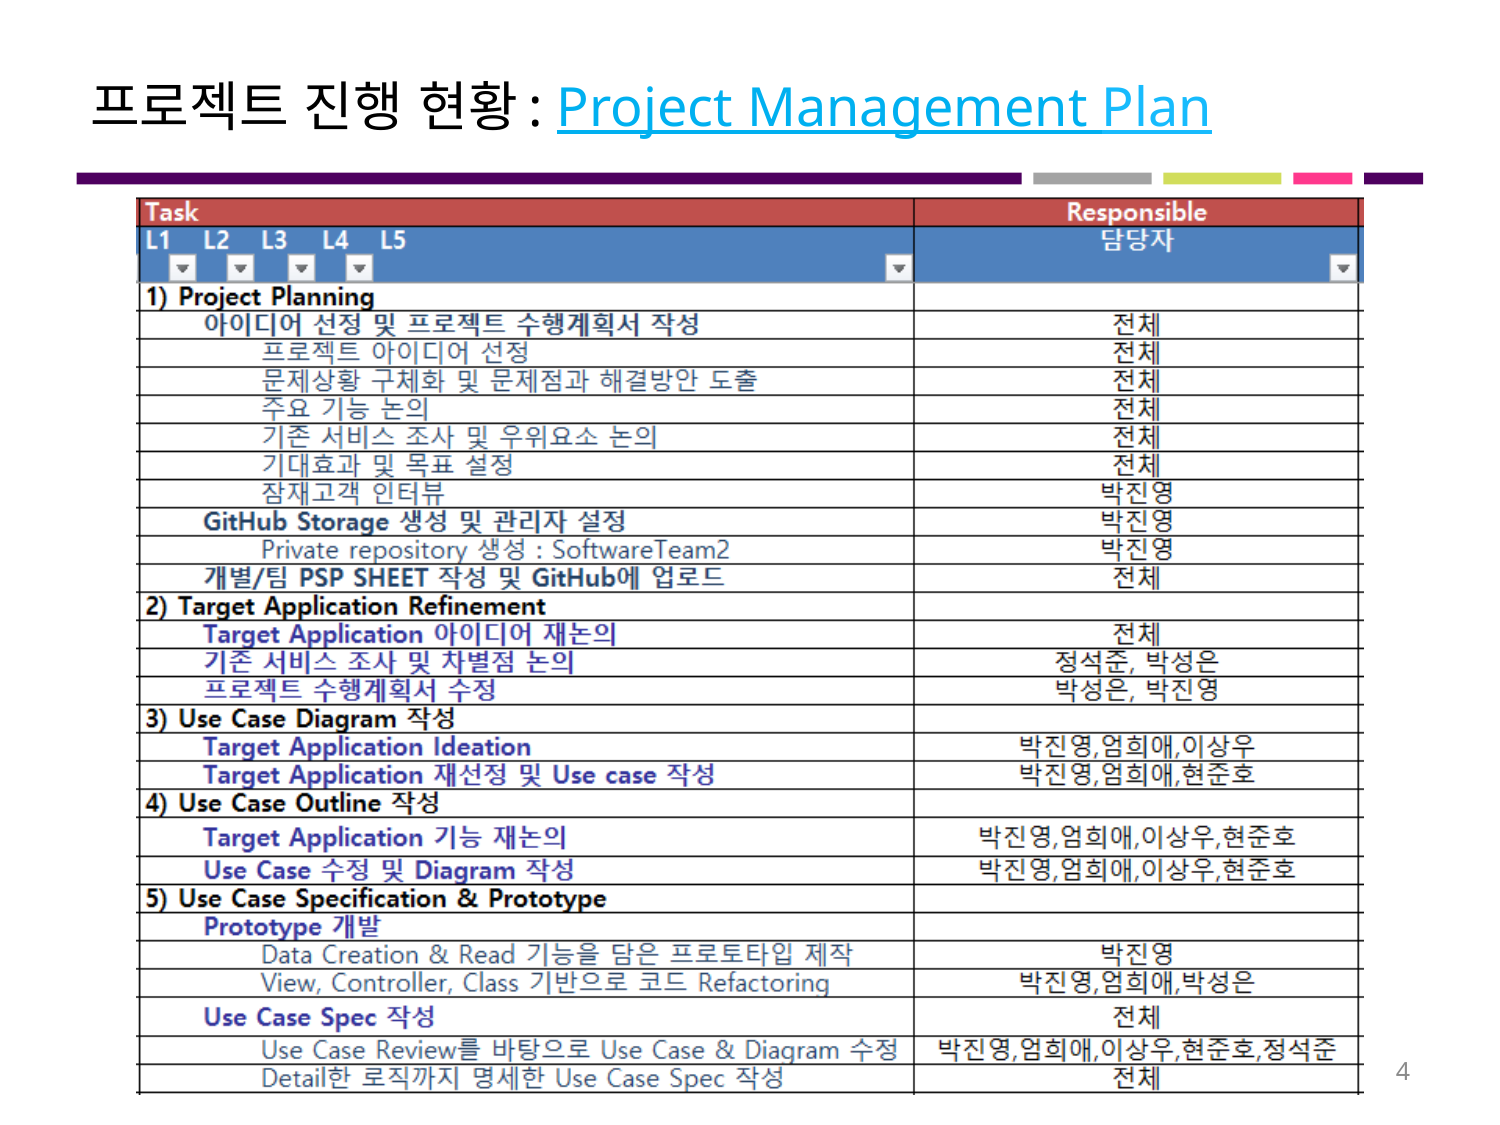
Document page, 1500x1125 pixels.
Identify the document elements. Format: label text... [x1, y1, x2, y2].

picture [136, 192, 1364, 1095]
title 프로젝트 진행 현황: Project Management Plan [75, 45, 1425, 173]
slide_number 4 [1074, 1042, 1425, 1103]
